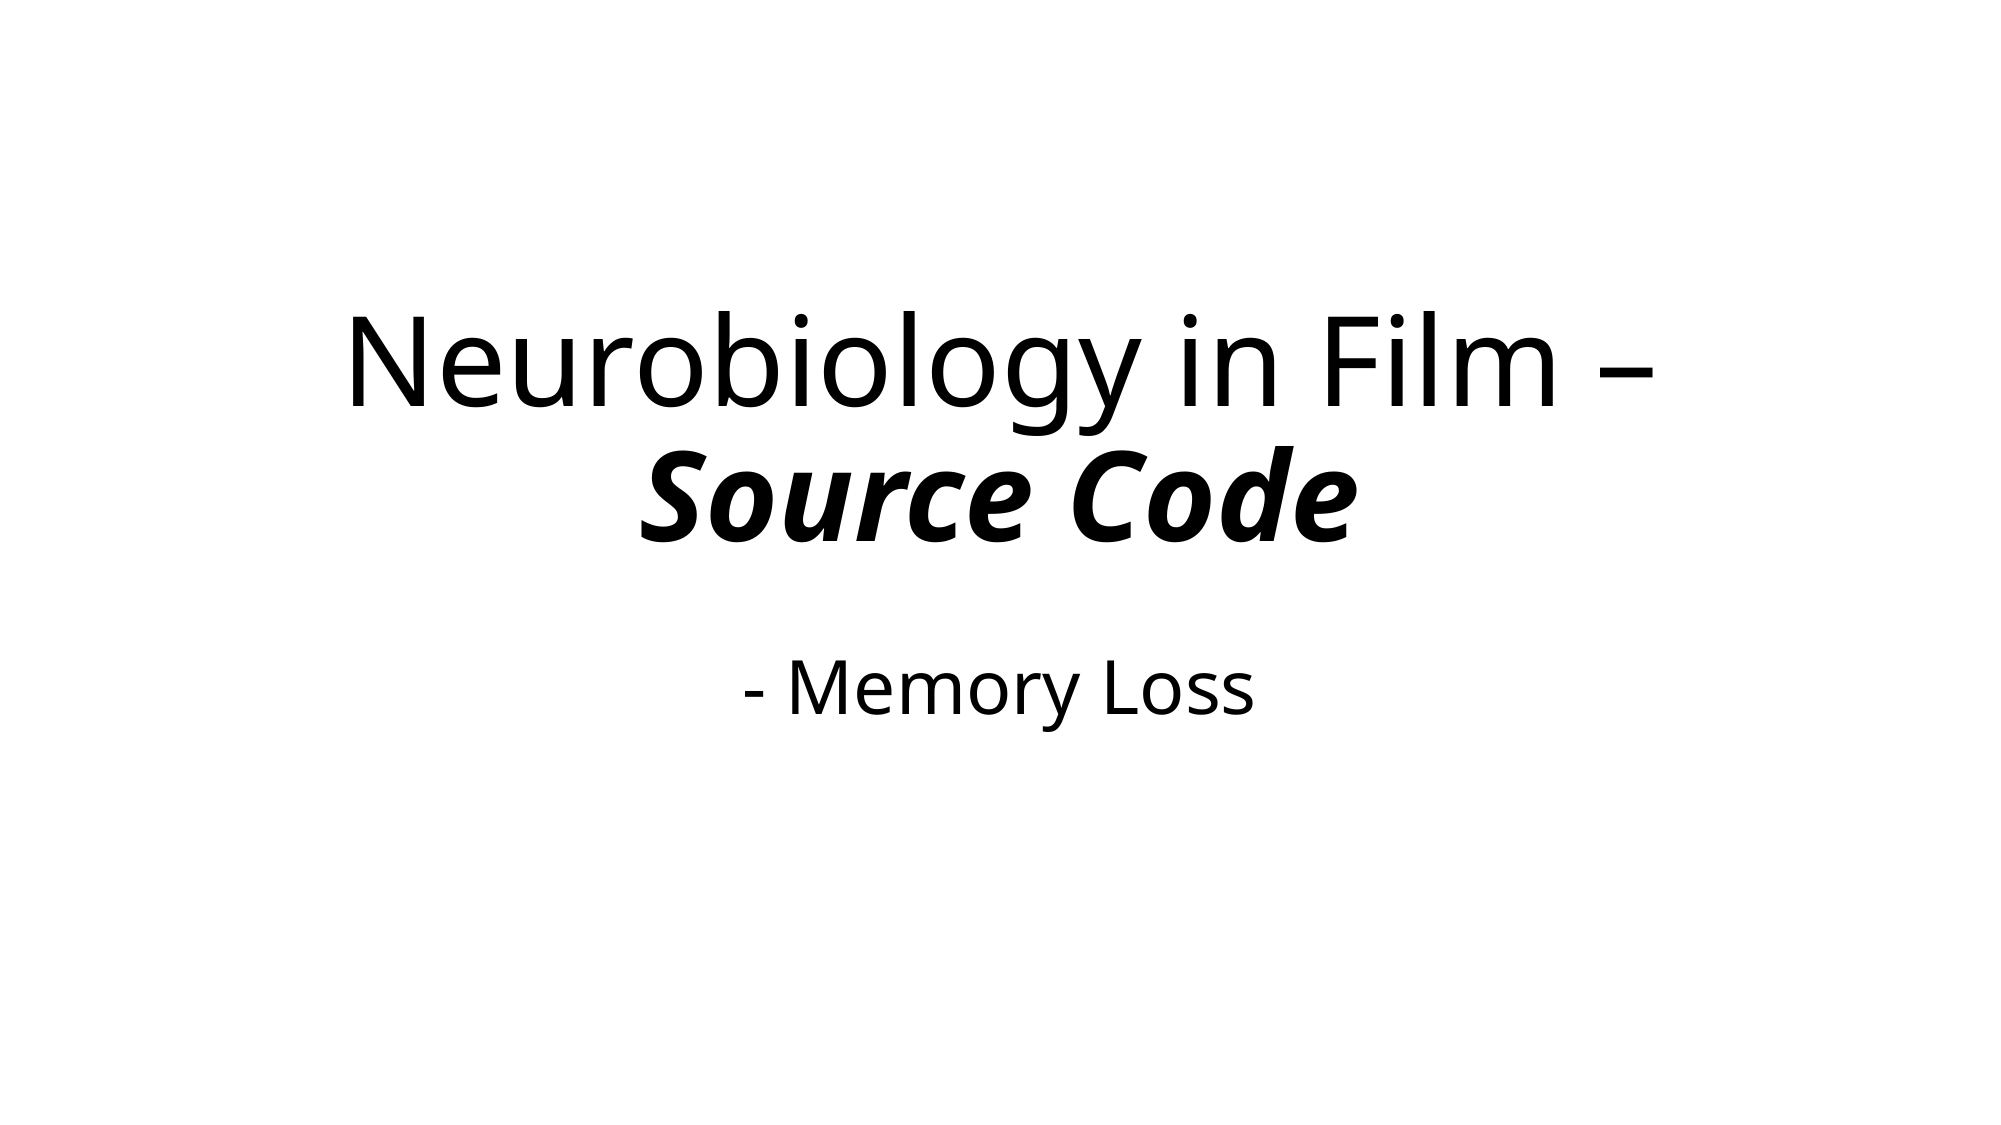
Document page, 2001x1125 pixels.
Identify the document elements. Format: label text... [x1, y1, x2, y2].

subtitle - Memory Loss [249, 641, 1750, 914]
title Neurobiology in Film – Source Code [249, 184, 1750, 576]
